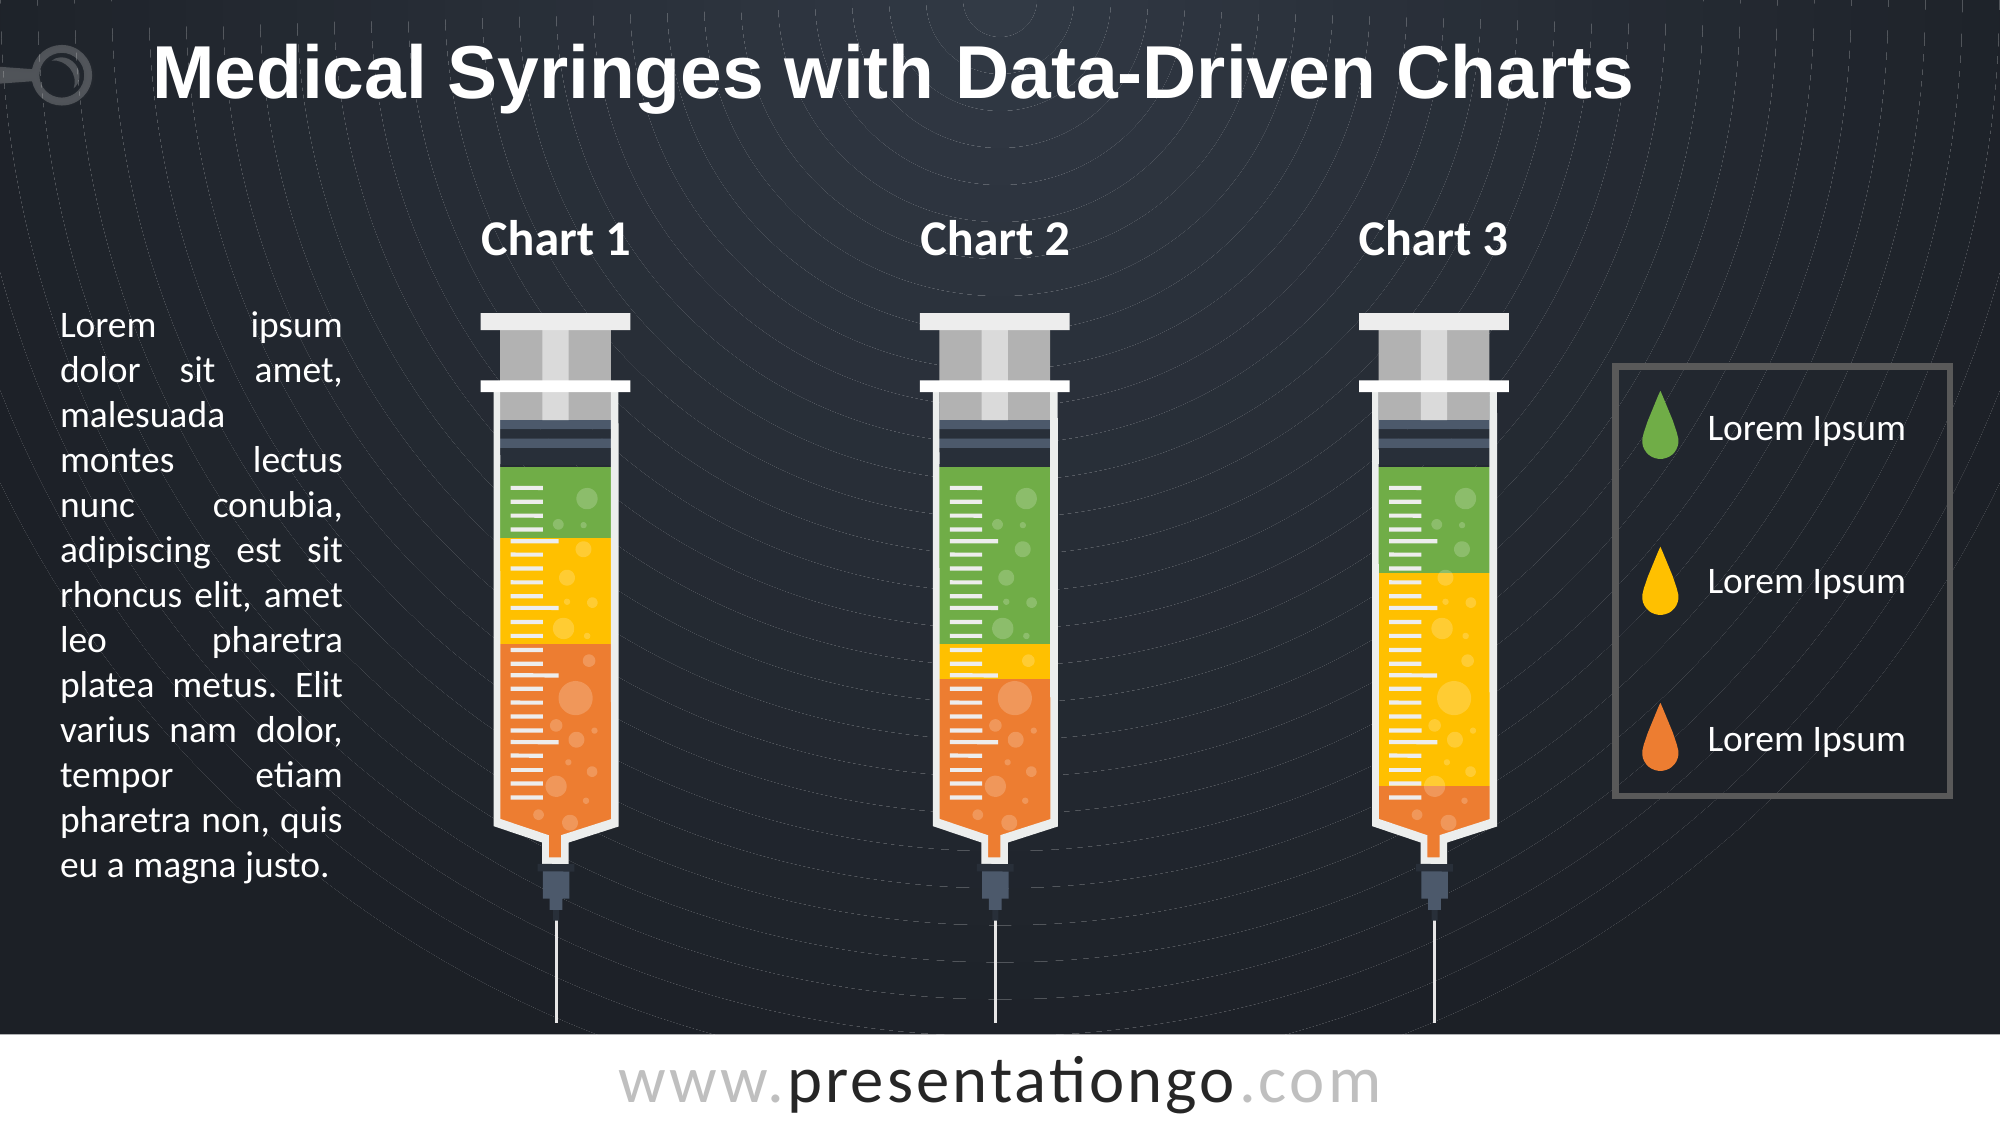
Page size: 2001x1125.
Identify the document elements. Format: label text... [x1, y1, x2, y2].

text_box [833, 313, 1156, 1009]
text_box Chart 2 [905, 198, 1085, 273]
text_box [1272, 313, 1595, 1009]
text_box [1615, 366, 1951, 797]
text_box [393, 313, 716, 1009]
text_box Chart 3 [1343, 198, 1523, 273]
text_box Lorem ipsum dolor sit amet, malesuada montes lectus nunc conubia, adipiscing est sit rhoncus elit, amet leo pharetra platea metus. Elit varius nam dolor, tempor etiam pharetra non, quis eu a magna justo. [45, 292, 358, 892]
title Medical Syringes with Data-Driven Charts [137, 26, 1863, 148]
text_box Chart 1 [466, 198, 646, 273]
